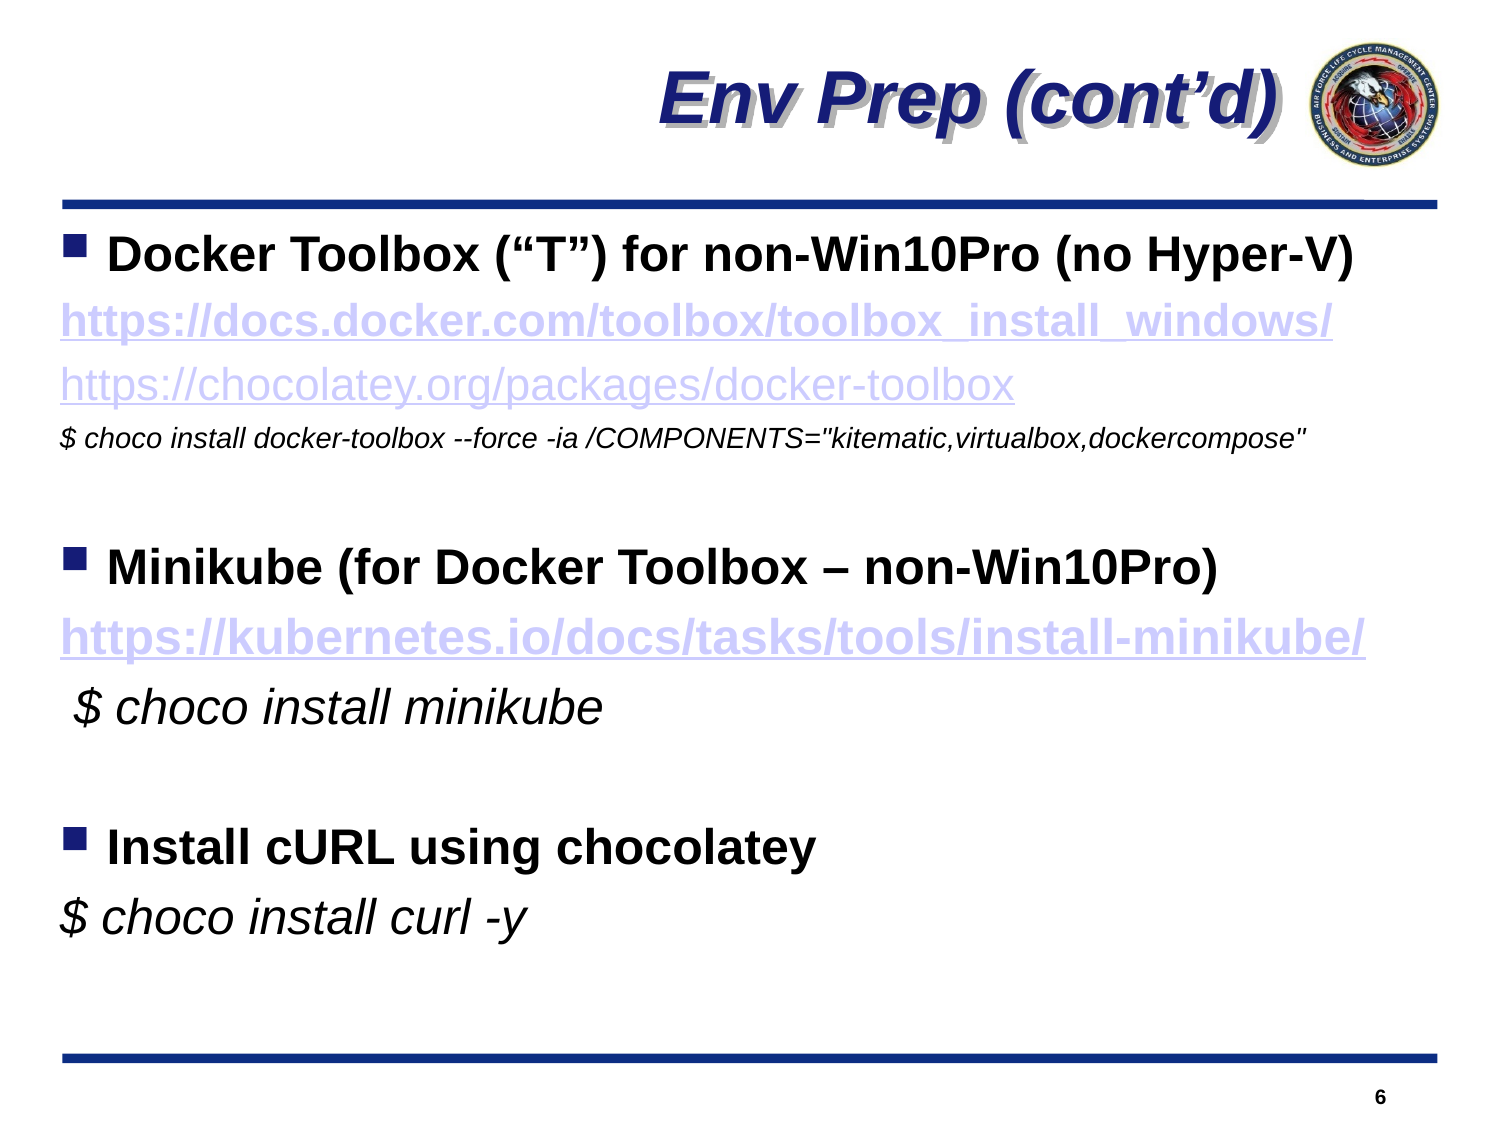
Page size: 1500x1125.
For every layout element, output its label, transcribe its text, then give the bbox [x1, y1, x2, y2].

picture [1305, 38, 1445, 173]
text_box Env Prep (cont’d) [65, 0, 1295, 188]
text_box Docker Toolbox (“T”) for non-Win10Pro (no Hyper-V) https://docs.docker.com/toolbox/toolbox_install_windows/ https://chocolatey.org/packages/docker-toolbox $ choco install docker-toolbox --force -ia /COMPONENTS="kitematic,virtualbox,dockercompose" Minikube (for Docker Toolbox – non-Win10Pro) https://kubernetes.io/docs/tasks/tools/install-minikube/ $ choco install minikube Install cURL using chocolatey $ choco install curl -y [45, 213, 1430, 1045]
